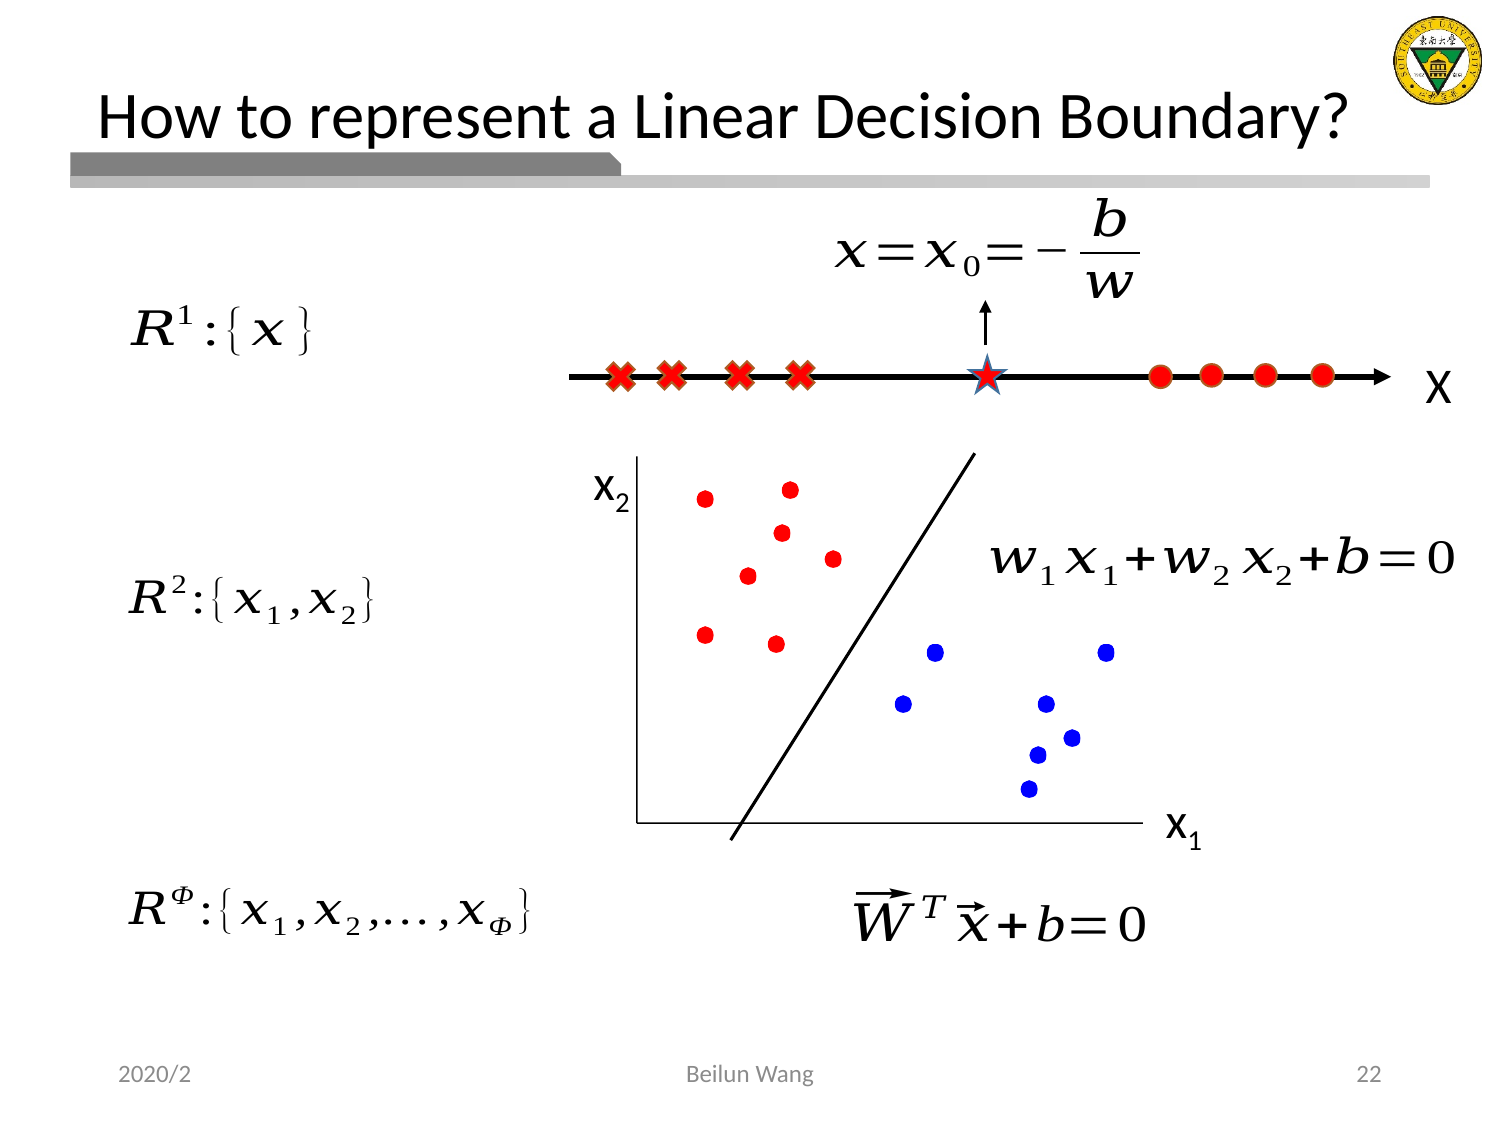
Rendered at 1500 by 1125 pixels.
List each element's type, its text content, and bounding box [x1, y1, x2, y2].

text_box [591, 448, 1143, 841]
slide_number 2020/2 [103, 1042, 441, 1103]
title How to represent a Linear Decision Boundary? [82, 74, 1418, 186]
slide_number 22 [1059, 1042, 1397, 1103]
footer Beilun Wang [496, 1042, 1004, 1103]
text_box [569, 346, 1456, 422]
picture [1393, 16, 1482, 105]
text_box x1 [1163, 786, 1210, 857]
